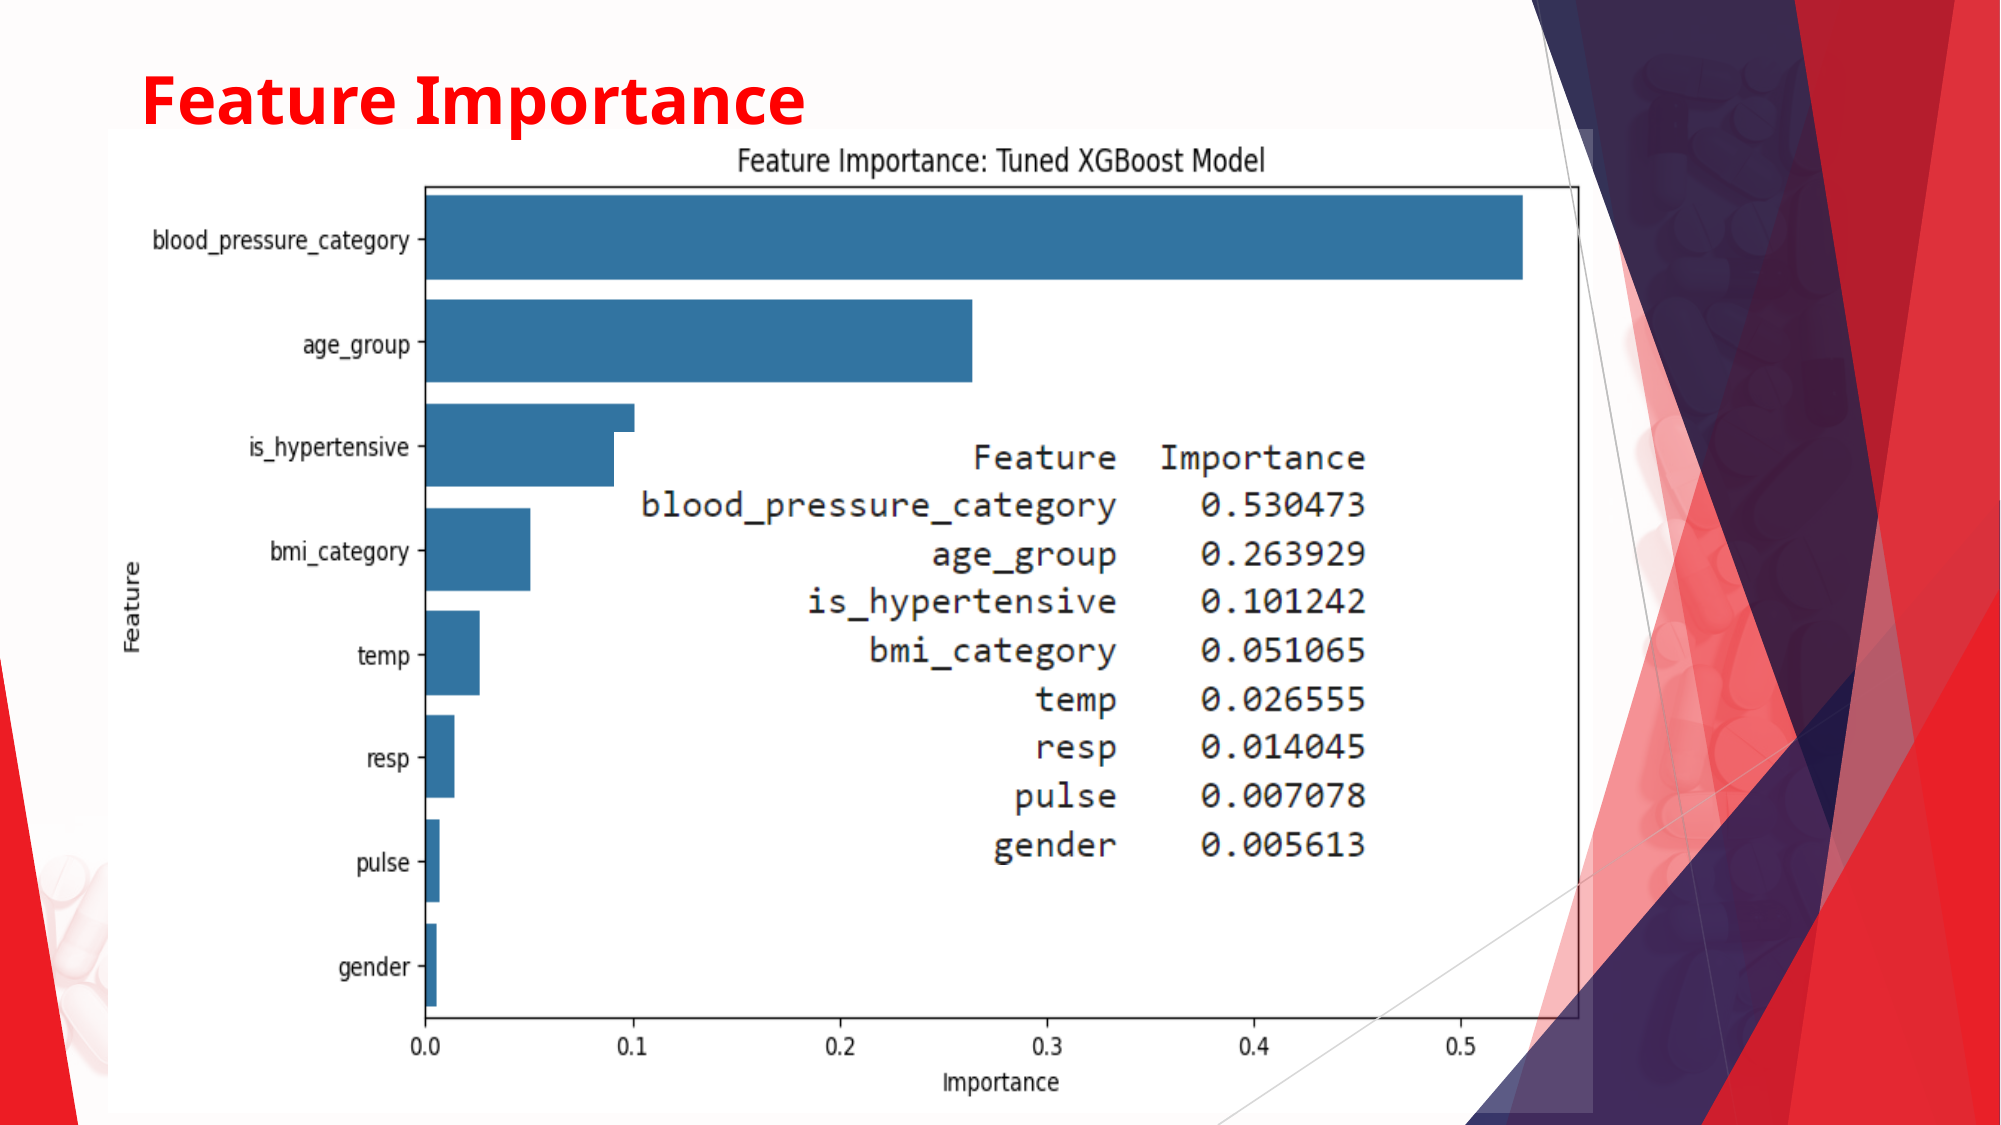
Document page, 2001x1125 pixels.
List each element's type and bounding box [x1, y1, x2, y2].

text_box [0, 0, 2000, 1125]
picture [614, 431, 1381, 865]
